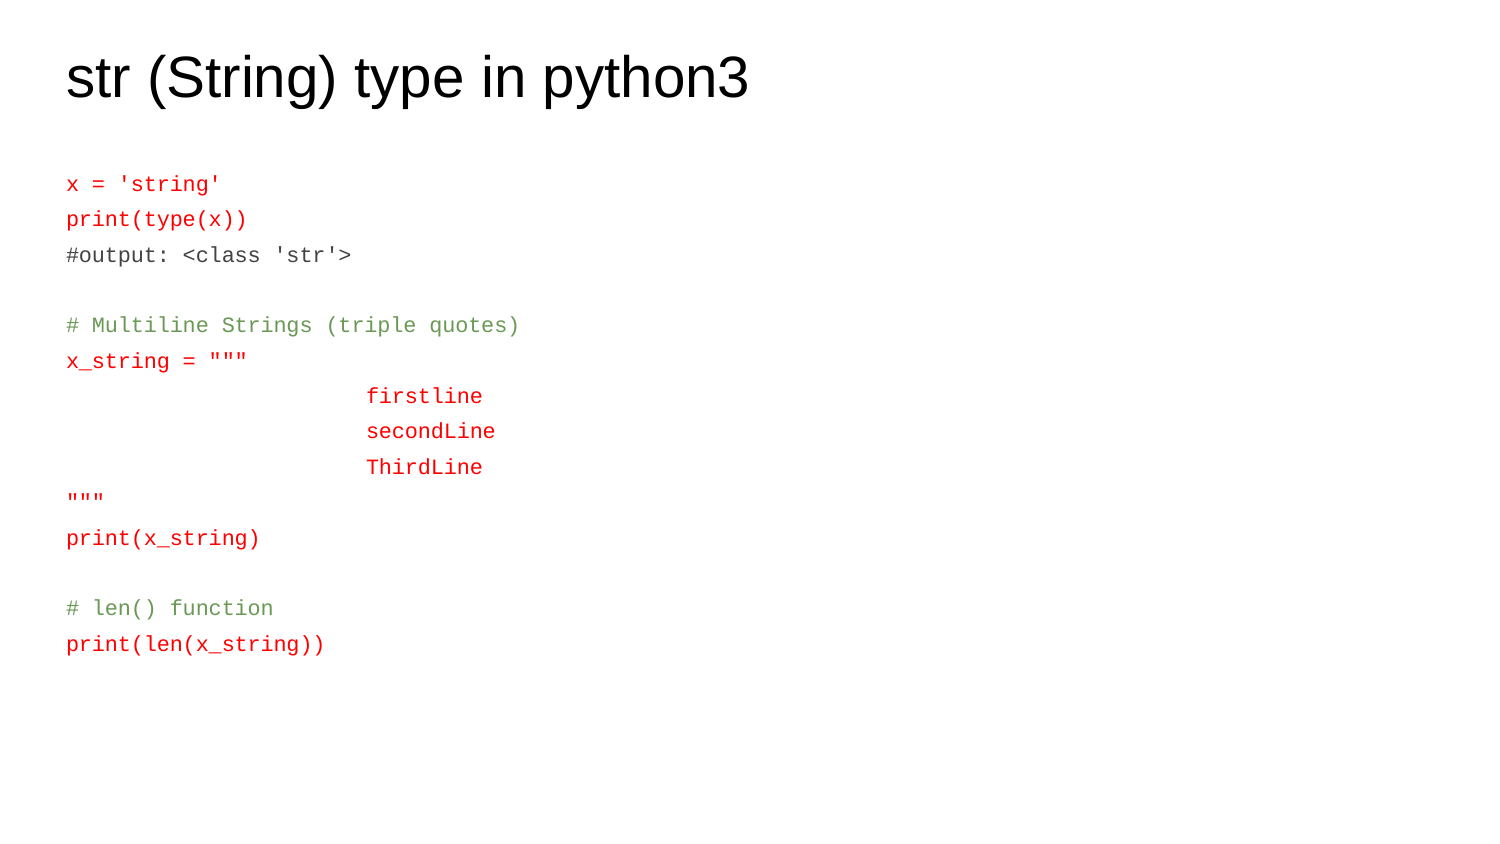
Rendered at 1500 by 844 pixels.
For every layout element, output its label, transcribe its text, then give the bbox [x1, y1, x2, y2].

title str (String) type in python3 [51, 24, 1449, 119]
list x = 'string' print(type(x)) #output: <class 'str'> # Multiline Strings (triple quotes) x_string = """ firstline secondLine ThirdLine """ print(x_string) # len() function print(len(x_string)) [51, 145, 1449, 750]
